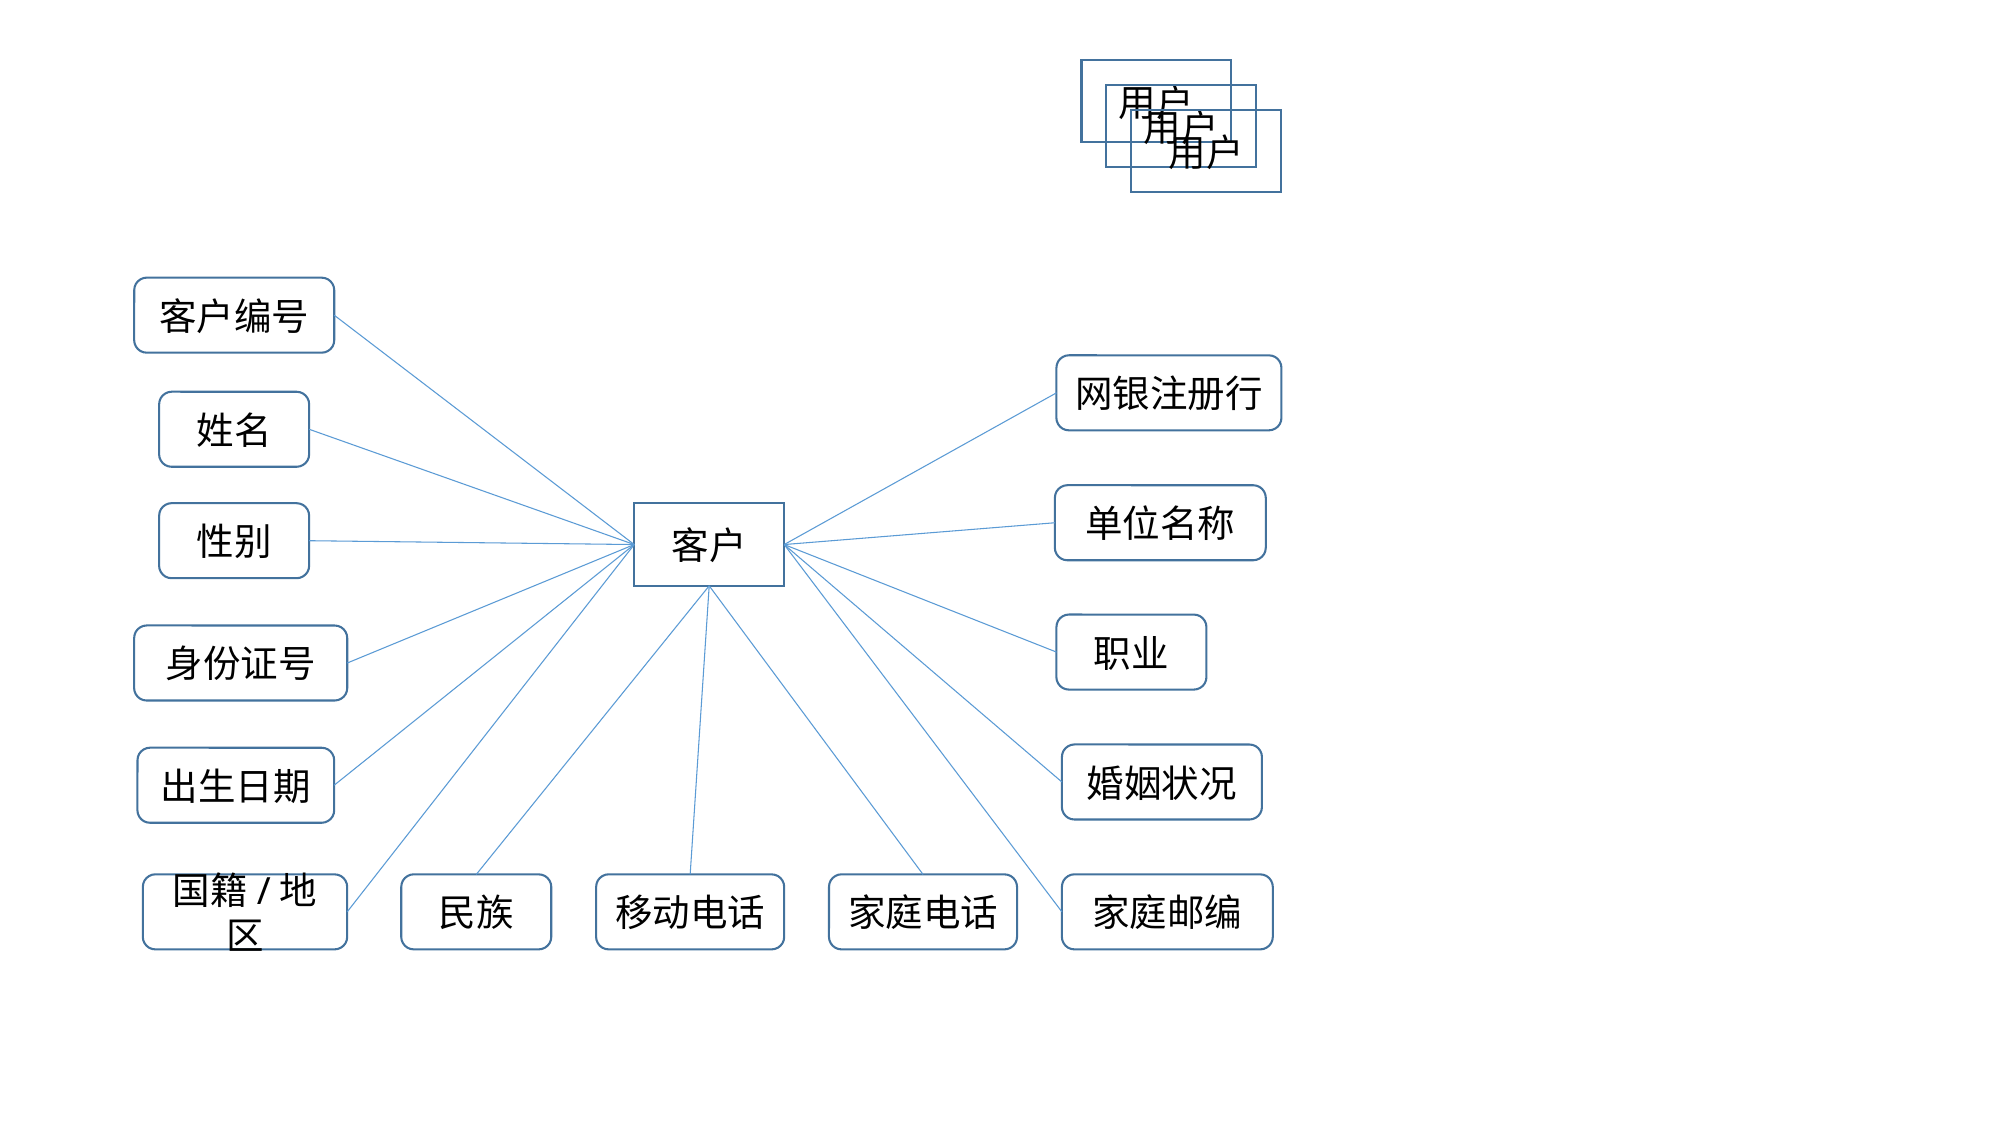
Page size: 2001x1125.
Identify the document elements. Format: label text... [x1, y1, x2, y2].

text_box 单位名称 [1057, 484, 1267, 562]
text_box 家庭电话 [827, 912, 1019, 951]
text_box 婚姻状况 [1062, 743, 1263, 821]
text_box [476, 585, 690, 875]
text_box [784, 392, 1057, 545]
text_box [690, 585, 709, 875]
text_box 职业 [1062, 613, 1208, 691]
text_box 身份证号 [133, 624, 334, 702]
text_box 家庭邮编 [1060, 873, 1274, 951]
text_box 客户编号 [133, 276, 336, 354]
text_box 国籍/地区 [141, 873, 349, 951]
text_box 用户 [1080, 59, 1232, 143]
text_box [784, 544, 1062, 782]
text_box 网银注册行 [1055, 354, 1283, 432]
text_box 用户 [1130, 109, 1282, 193]
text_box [784, 782, 1062, 912]
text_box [709, 585, 784, 875]
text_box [347, 544, 635, 912]
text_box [334, 544, 347, 786]
text_box 民族 [400, 912, 553, 951]
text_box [309, 429, 635, 540]
text_box 出生日期 [136, 746, 336, 824]
text_box 姓名 [158, 390, 311, 468]
text_box 用户 [1105, 84, 1257, 168]
text_box 移动电话 [595, 875, 786, 951]
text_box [334, 315, 635, 429]
text_box 客户 [635, 502, 784, 585]
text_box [309, 540, 635, 545]
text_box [784, 545, 1057, 653]
text_box 性别 [158, 502, 311, 580]
